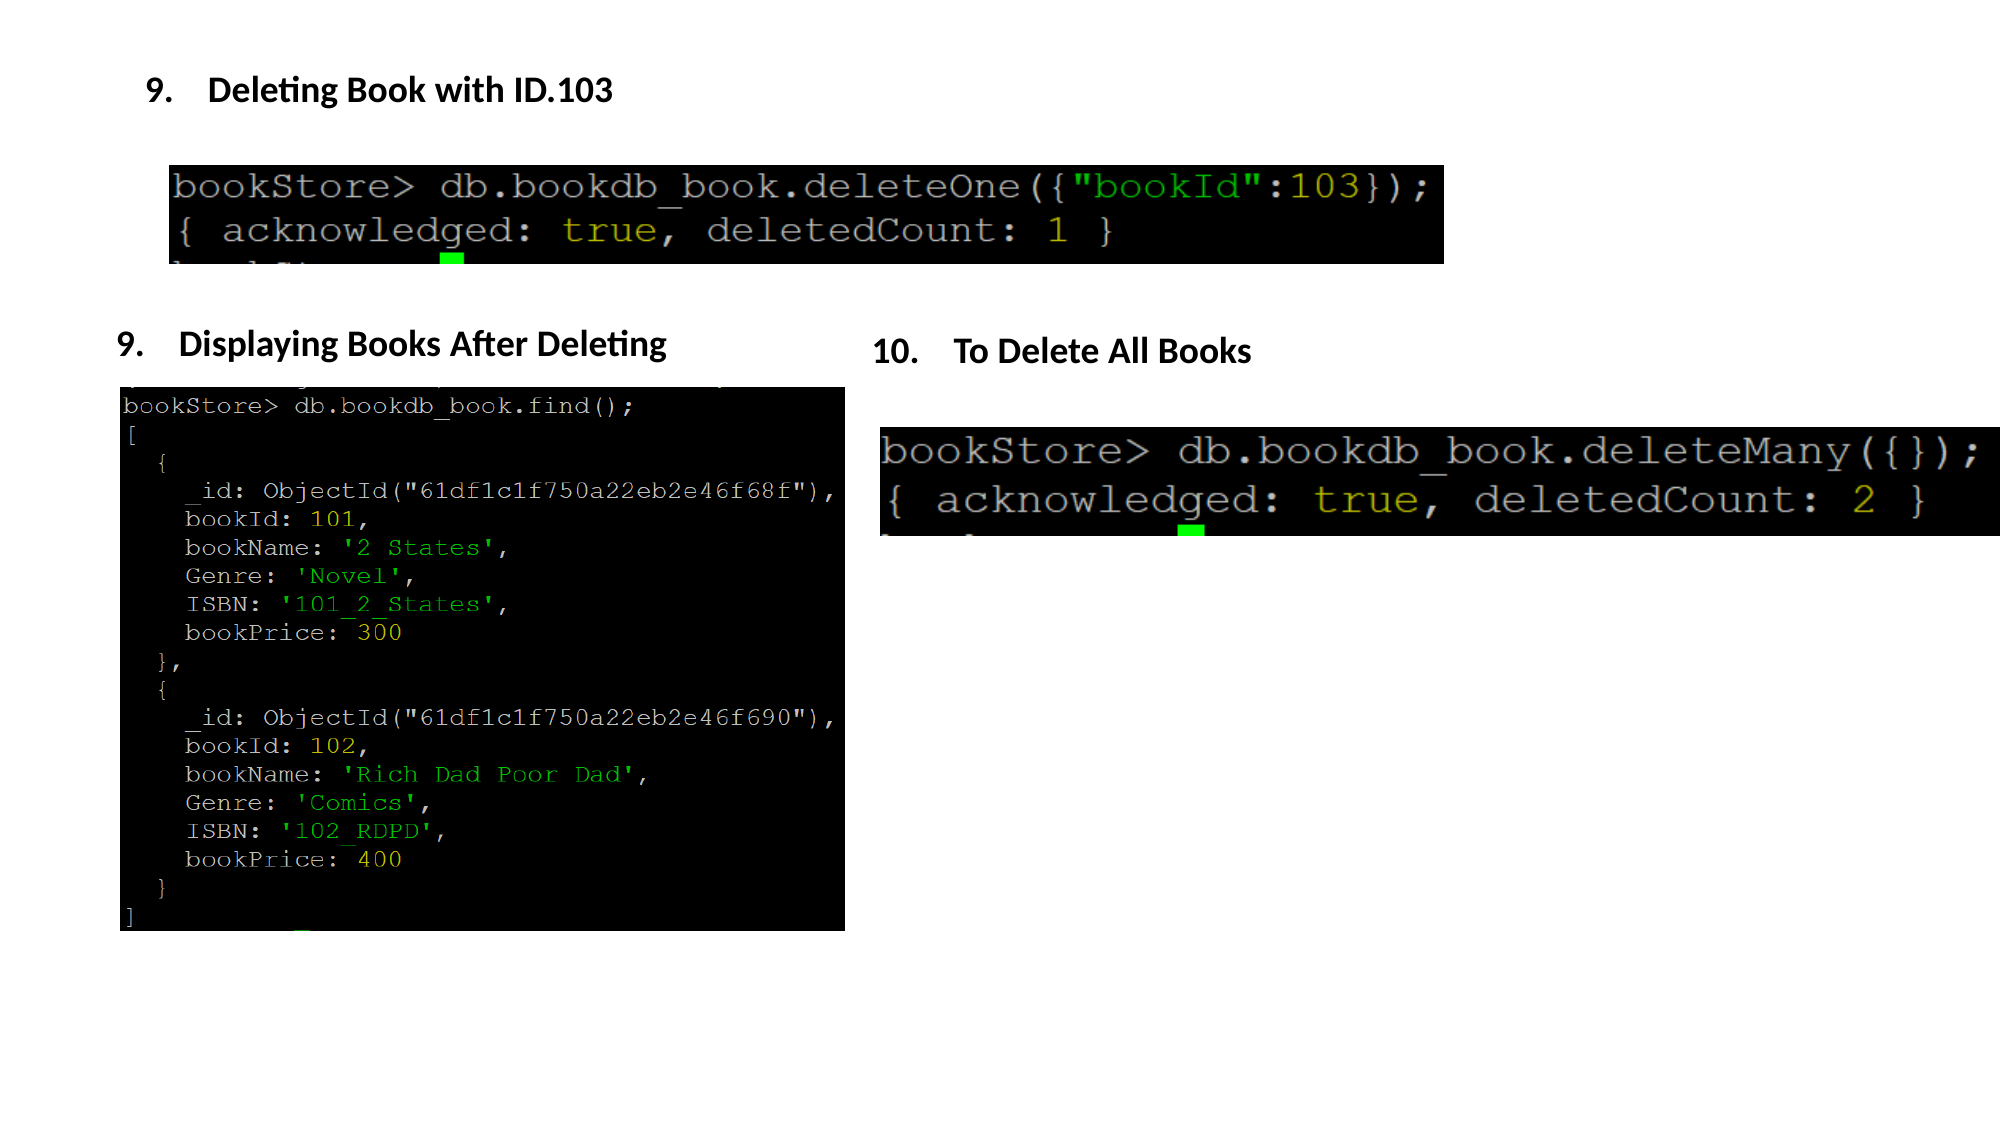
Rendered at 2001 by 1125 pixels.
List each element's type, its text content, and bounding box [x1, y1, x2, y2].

picture [120, 387, 845, 931]
picture [880, 427, 2000, 536]
text_box 10. To Delete All Books [856, 318, 1518, 379]
text_box 9. Displaying Books After Deleting [100, 311, 762, 371]
picture [169, 165, 1444, 264]
text_box 9. Deleting Book with ID.103 [130, 57, 1079, 118]
